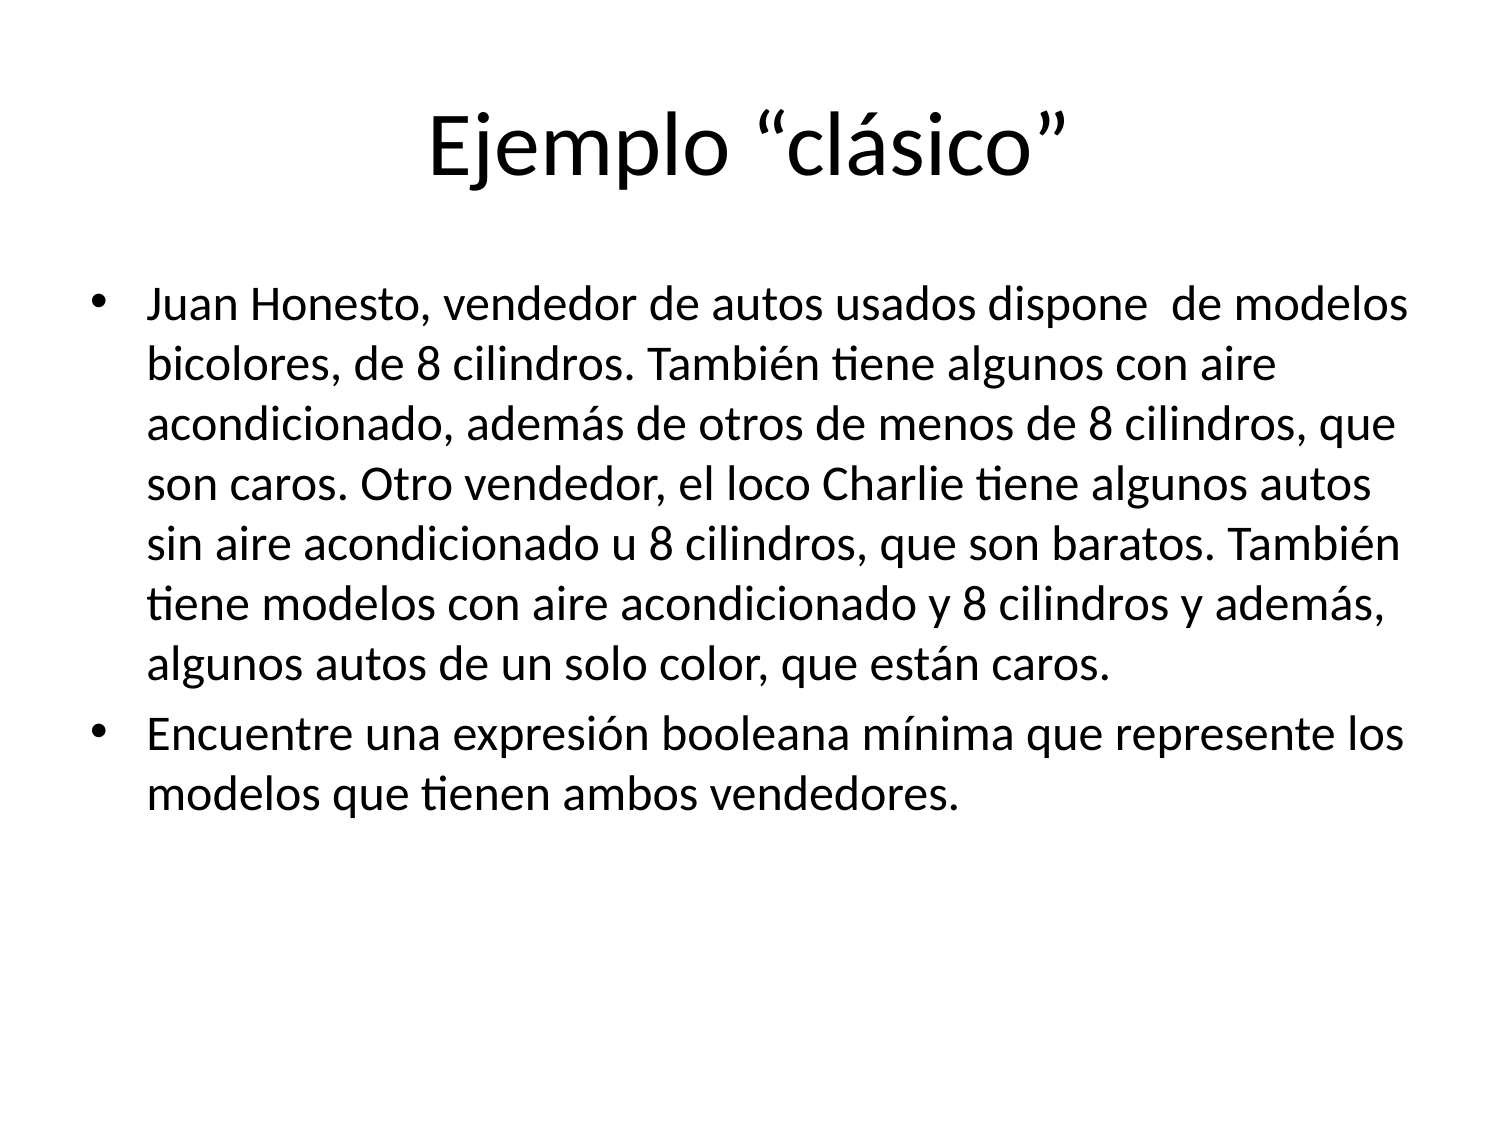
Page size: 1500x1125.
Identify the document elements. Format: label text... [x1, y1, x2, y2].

list Juan Honesto, vendedor de autos usados dispone de modelos bicolores, de 8 cilindros. También tiene algunos con aire acondicionado, además de otros de menos de 8 cilindros, que son caros. Otro vendedor, el loco Charlie tiene algunos autos sin aire acondicionado u 8 cilindros, que son baratos. También tiene modelos con aire acondicionado y 8 cilindros y además, algunos autos de un solo color, que están caros. Encuentre una expresión booleana mínima que represente los modelos que tienen ambos vendedores. [75, 262, 1425, 1005]
title Ejemplo “clásico” [75, 45, 1425, 233]
